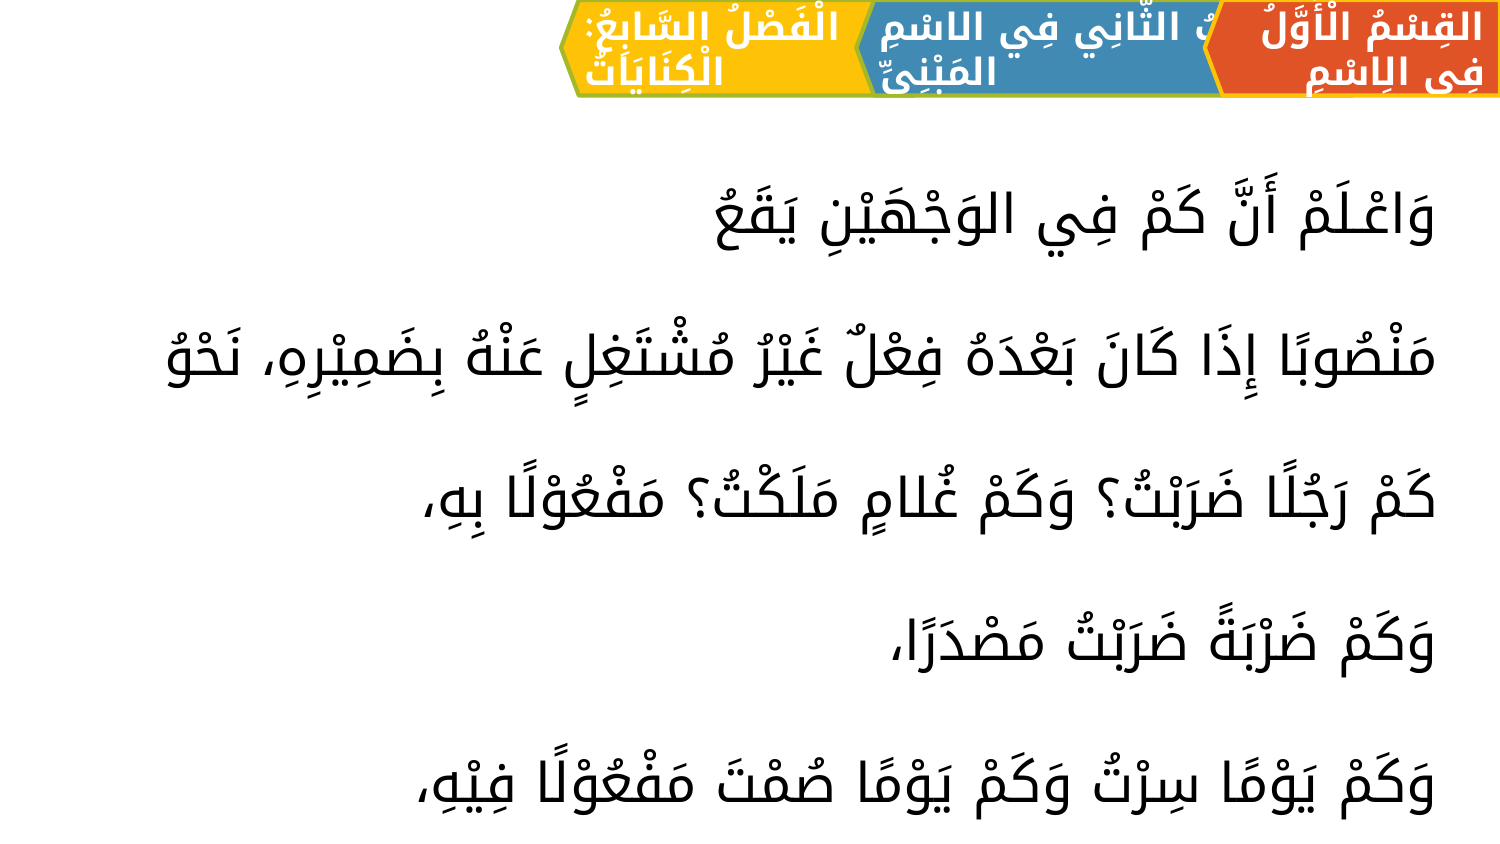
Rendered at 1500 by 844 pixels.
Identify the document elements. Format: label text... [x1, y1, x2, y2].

text_box القِسْمُ الْأَوَّلُ فِي الِاسْمِ [1202, 0, 1500, 98]
text_box اَلبَابُ الثَّانِي فِي الاسْمِ المَبْنِيِّ [854, 0, 1221, 98]
list وَاعْـلَمْ أَنَّ كَمْ فِي الوَجْهَيْنِ يَقَعُ مَنْصُوبًا إِذَا كَانَ بَعْدَهُ فِعْلٌ غَيْرُ مُشْتَغِلٍ عَنْهُ بِضَمِيْرِهِ، نَحْوُ كَمْ رَجُلًا ضَرَبْتُ؟ وَكَمْ غُلامٍ مَلَكْتُ؟ مَفْعُوْلًا بِهِ، وَكَمْ ضَرْبَةً ضَرَبْتُ مَصْدَرًا، وَكَمْ يَوْمًا سِرْتُ وَكَمْ يَوْمًا صُمْتَ مَفْعُوْلًا فِيْهِ، [29, 102, 1471, 824]
text_box الْفَصْلُ السَّابِعُ: الْكِنَايَاتُ [559, 0, 873, 98]
